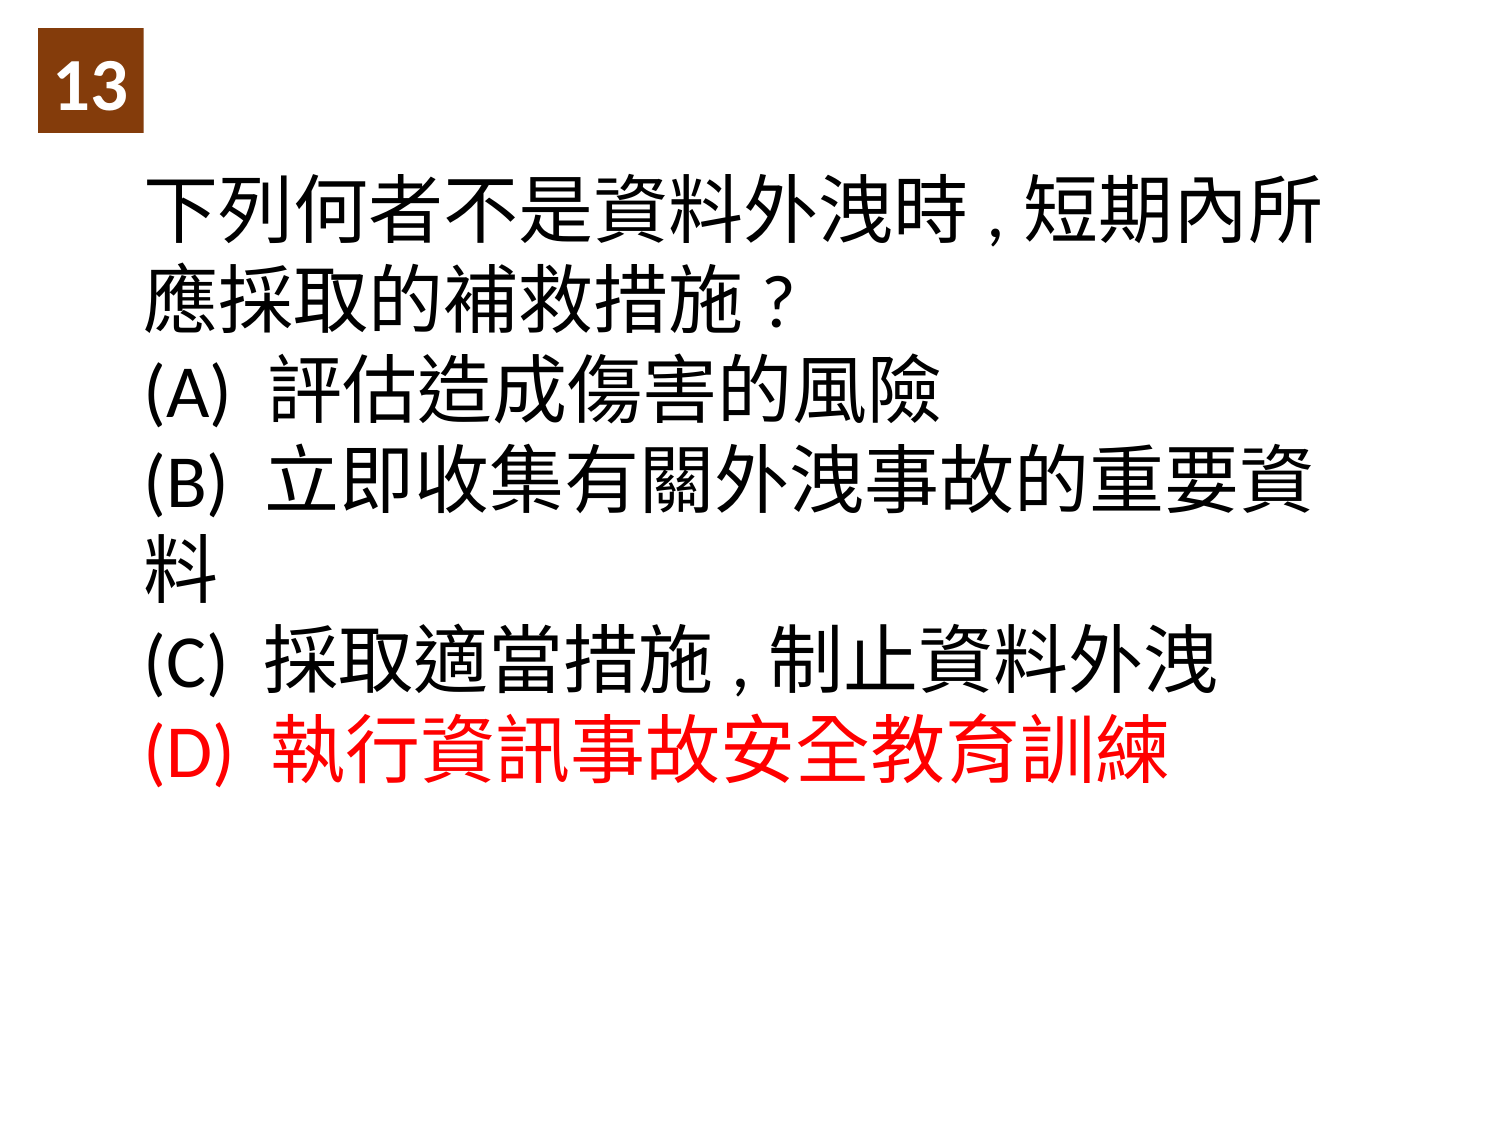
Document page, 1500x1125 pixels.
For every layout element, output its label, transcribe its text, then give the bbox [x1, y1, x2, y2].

text_box 下列何者不是資料外洩時,短期內所應採取的補救措施? (A) 評估造成傷害的風險 (B) 立即收集有關外洩事故的重要資料 (C) 採取適當措施,制止資料外洩 (D) 執行資訊事故安全教育訓練 [128, 155, 1372, 800]
text_box 13 [38, 28, 144, 133]
